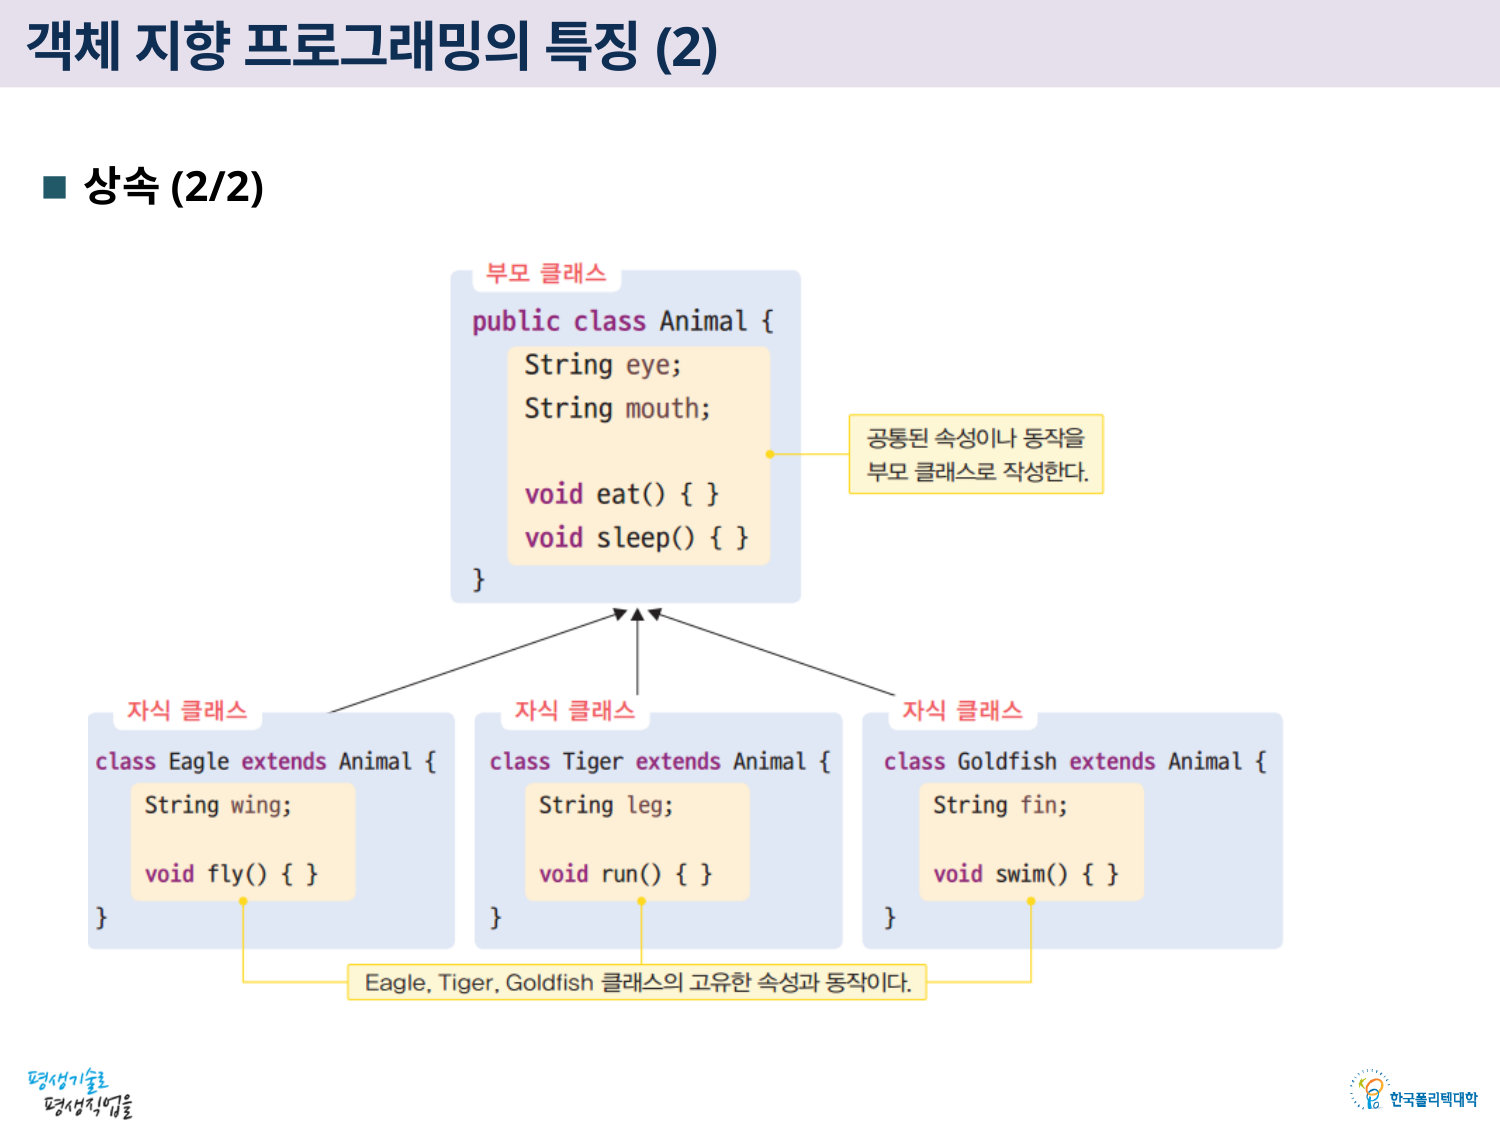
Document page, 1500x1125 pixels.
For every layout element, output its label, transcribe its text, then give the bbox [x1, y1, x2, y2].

title 객체 지향 프로그래밍의 특징(2) [10, 5, 1288, 84]
picture [88, 257, 1285, 1002]
picture [1346, 1064, 1481, 1114]
picture [17, 1062, 167, 1122]
list 상속(2/2) [10, 126, 1481, 1057]
